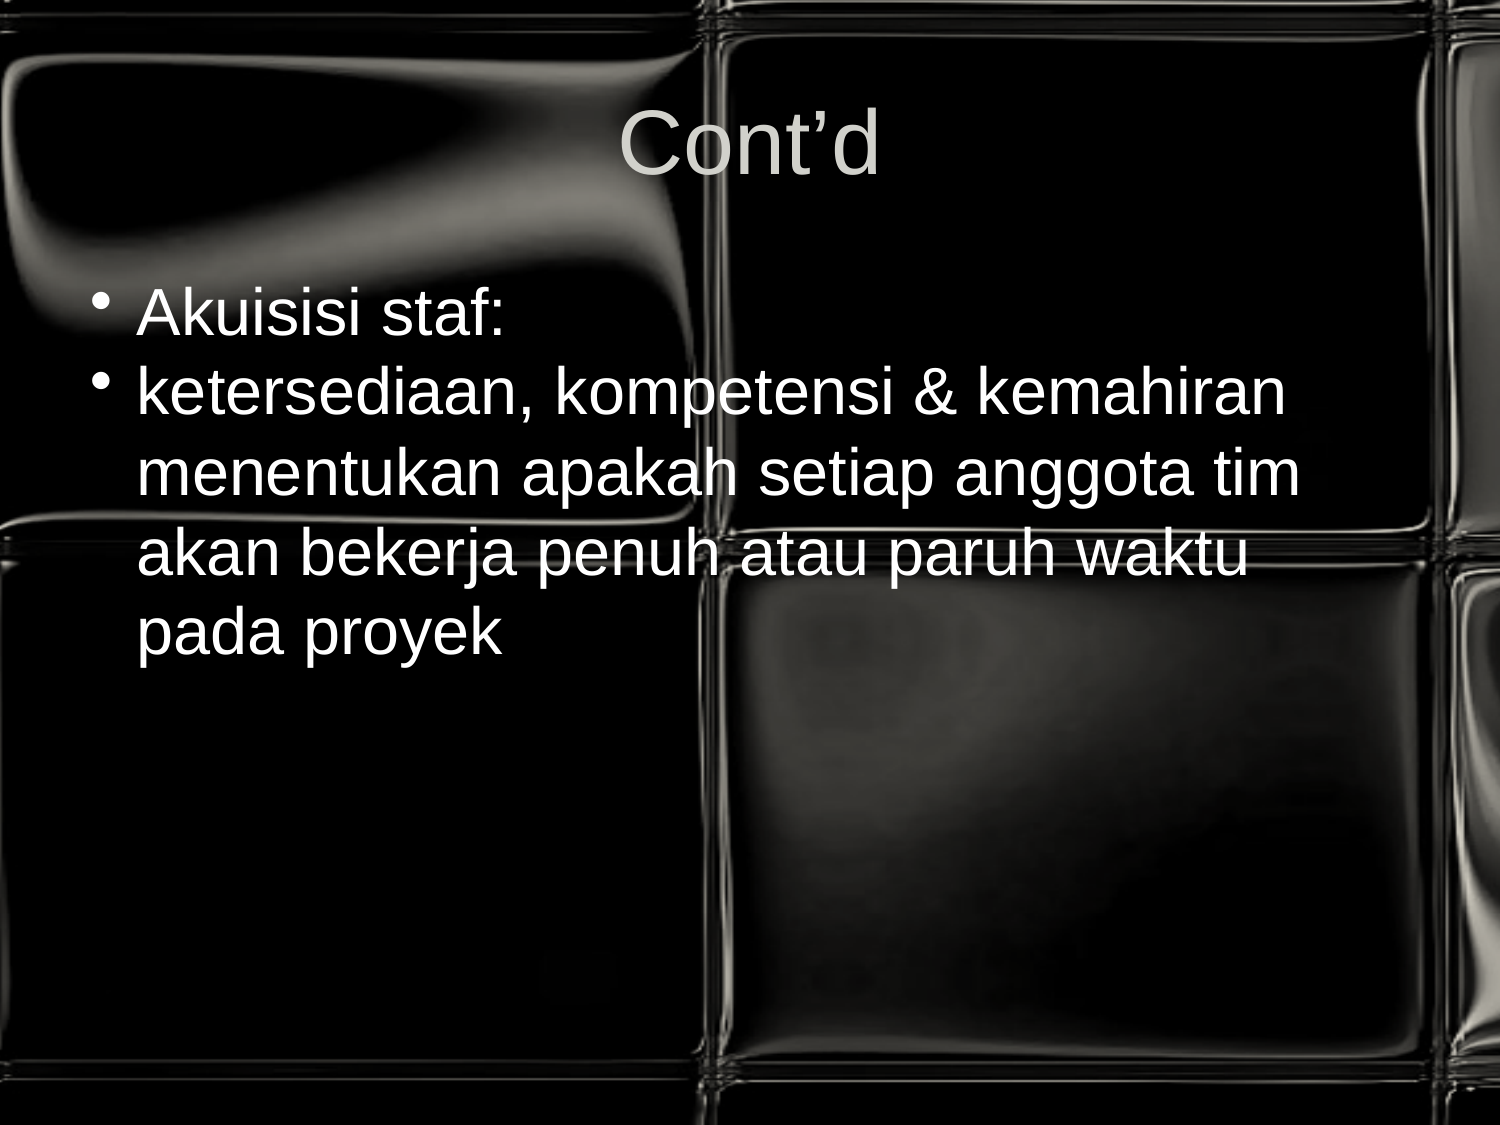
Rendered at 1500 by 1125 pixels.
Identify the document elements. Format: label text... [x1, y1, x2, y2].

title Cont’d [75, 45, 1425, 232]
list Akuisisi staf: ketersediaan, kompetensi & kemahiran menentukan apakah setiap anggota tim akan bekerja penuh atau paruh waktu pada proyek [75, 260, 1425, 977]
